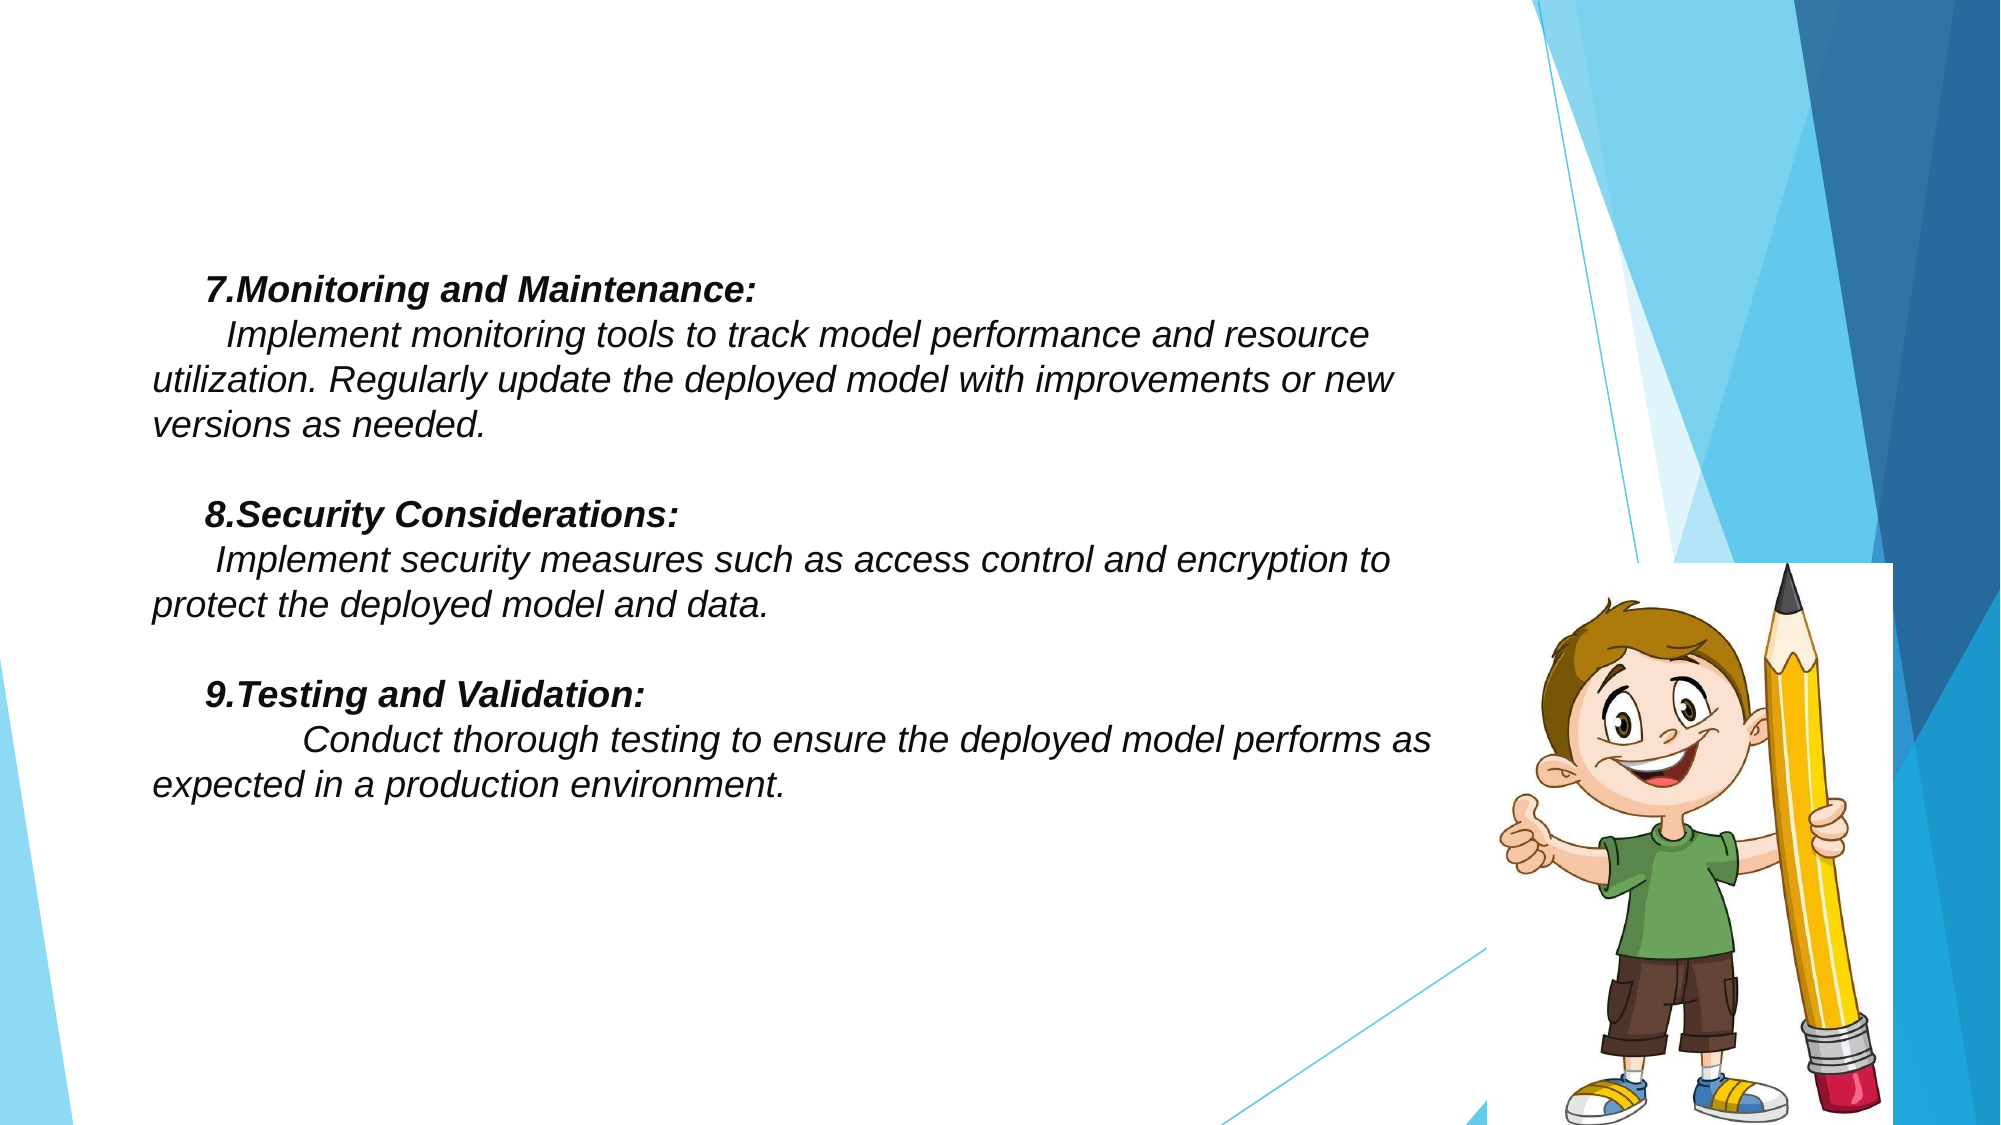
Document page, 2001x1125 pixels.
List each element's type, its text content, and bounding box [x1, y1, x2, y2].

picture [1487, 563, 1893, 1125]
title [123, 62, 1877, 189]
text_box 7.Monitoring and Maintenance: Implement monitoring tools to track model performance and resource utilization. Regularly update the deployed model with improvements or new versions as needed. 8.Security Considerations: Implement security measures such as access control and encryption to protect the deployed model and data. 9.Testing and Validation: Conduct thorough testing to ensure the deployed model performs as expected in a production environment. [137, 215, 1500, 858]
